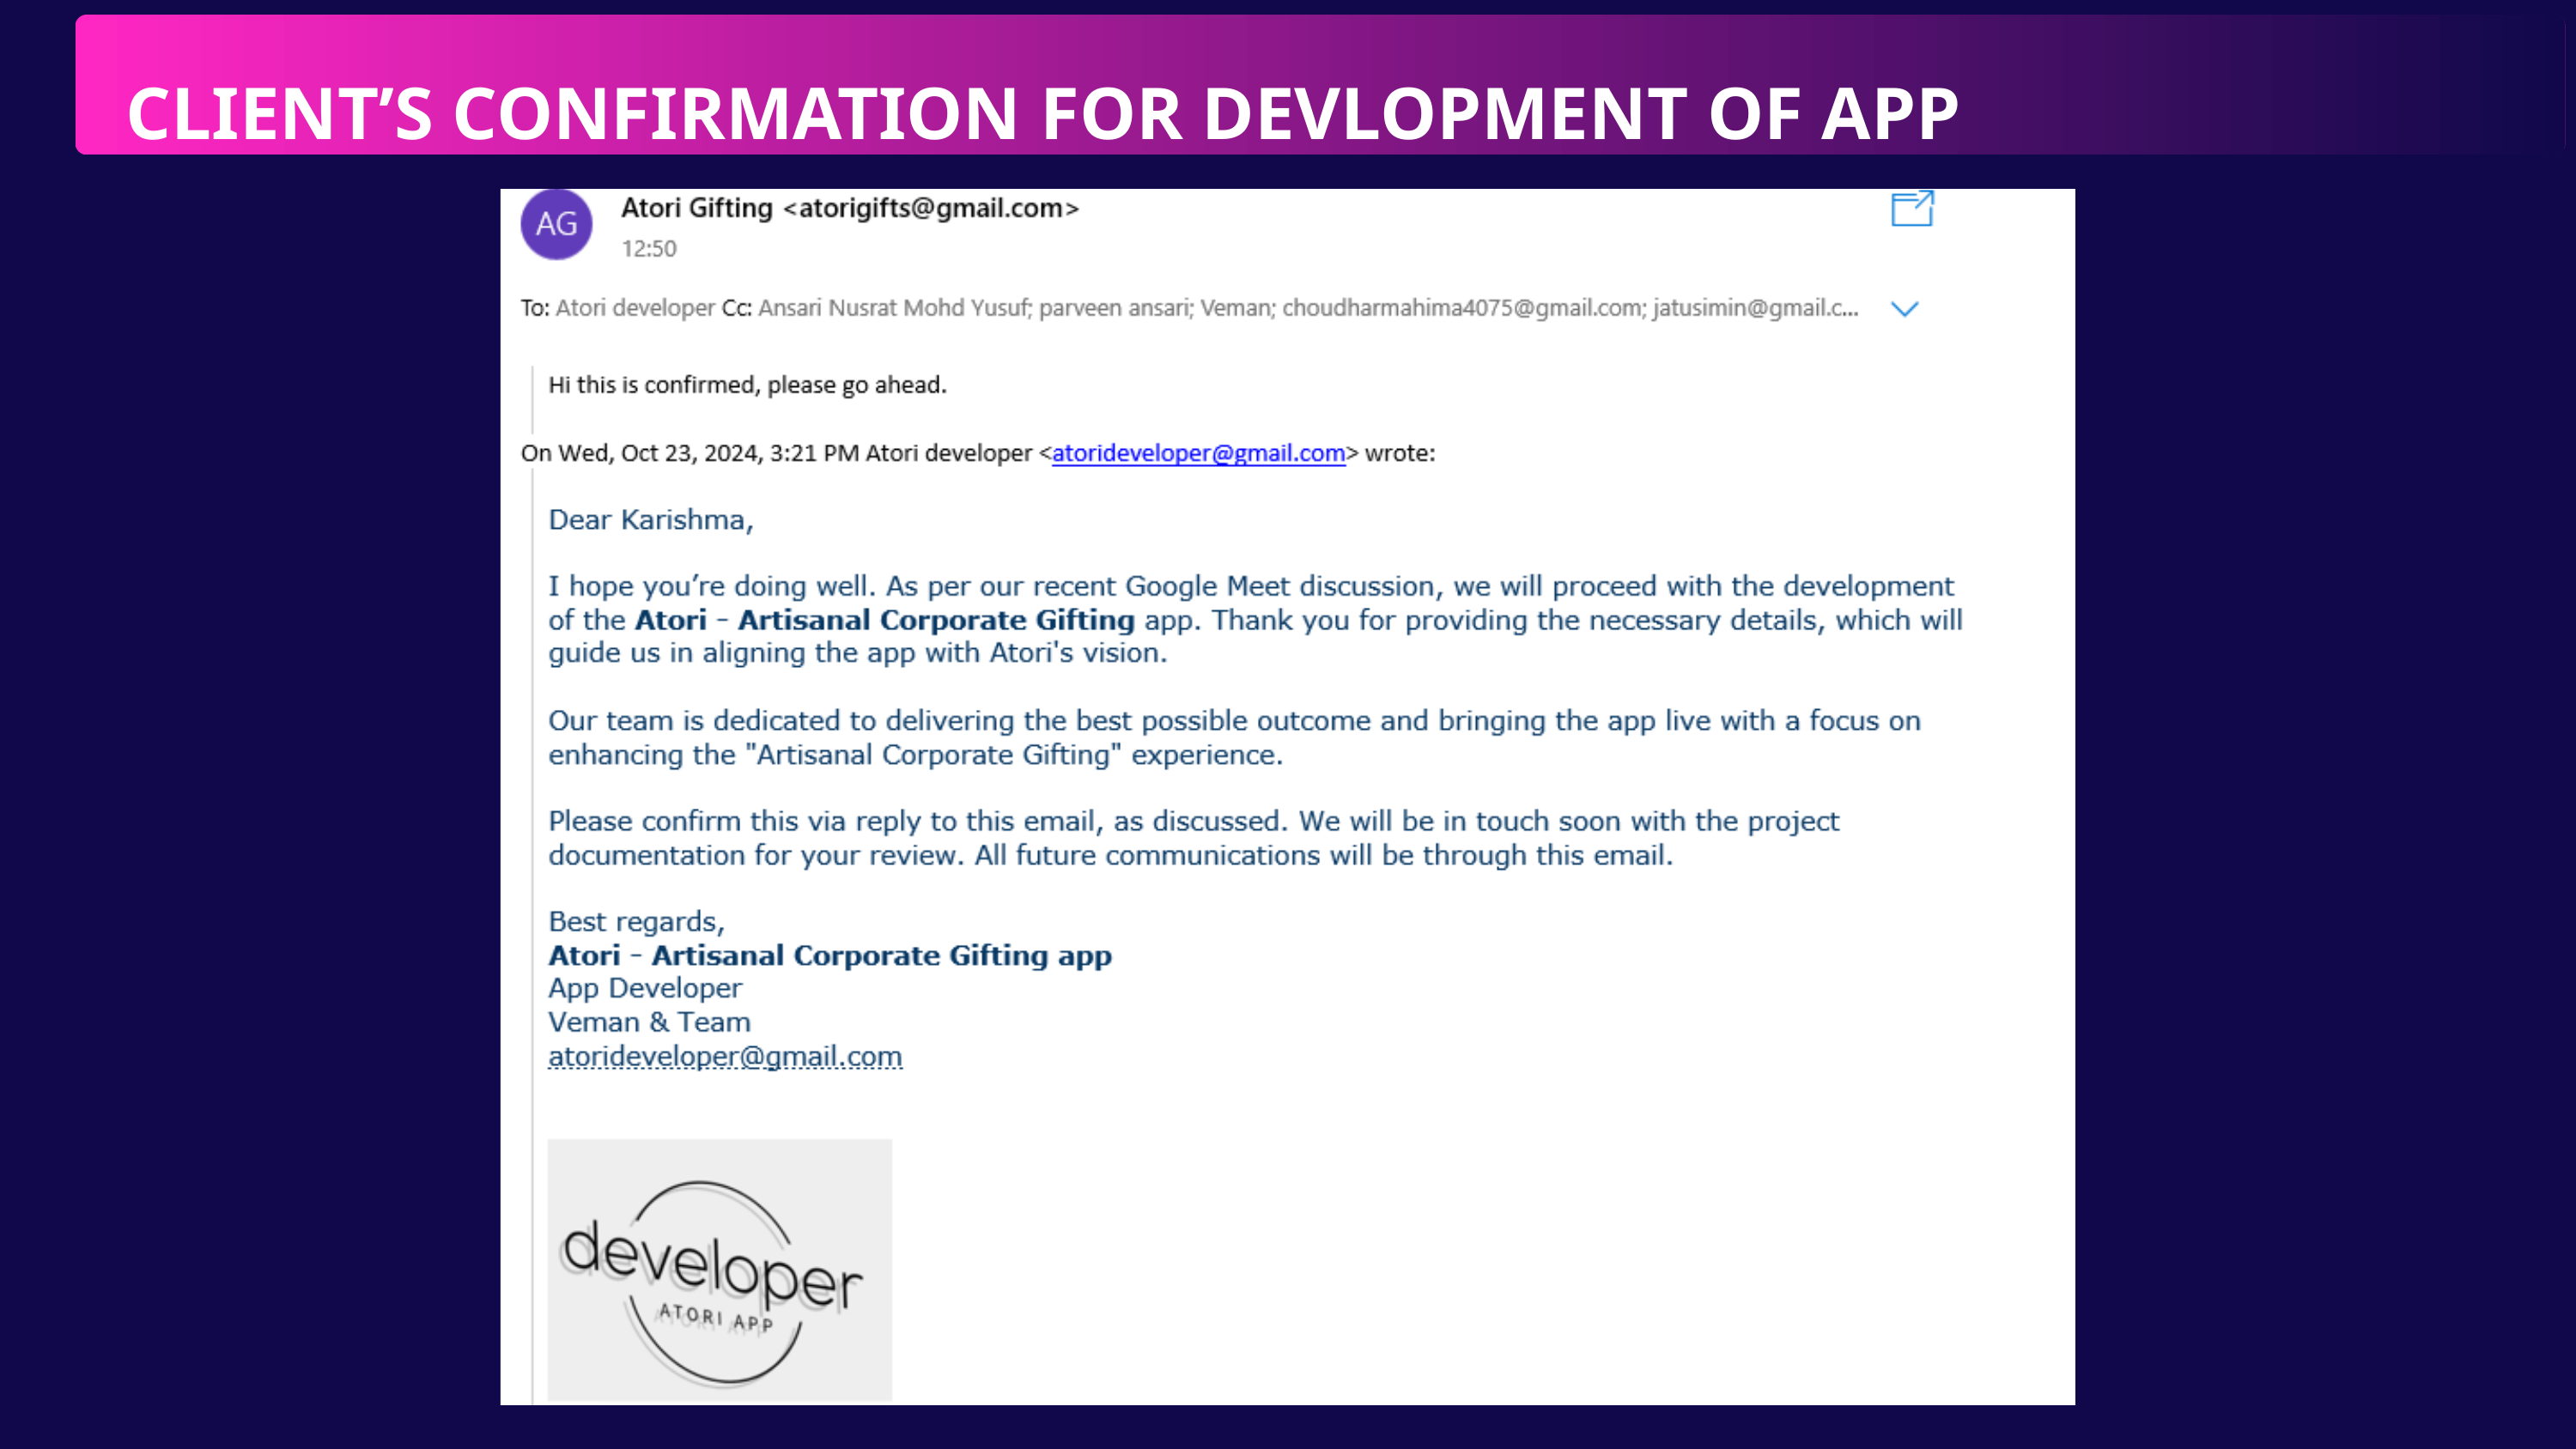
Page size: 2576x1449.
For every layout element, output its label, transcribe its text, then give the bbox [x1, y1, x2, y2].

text_box [500, 189, 2075, 1405]
text_box CLIENT’S CONFIRMATION FOR DEVLOPMENT OF APP [2571, 30, 2576, 155]
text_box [75, 0, 2566, 155]
